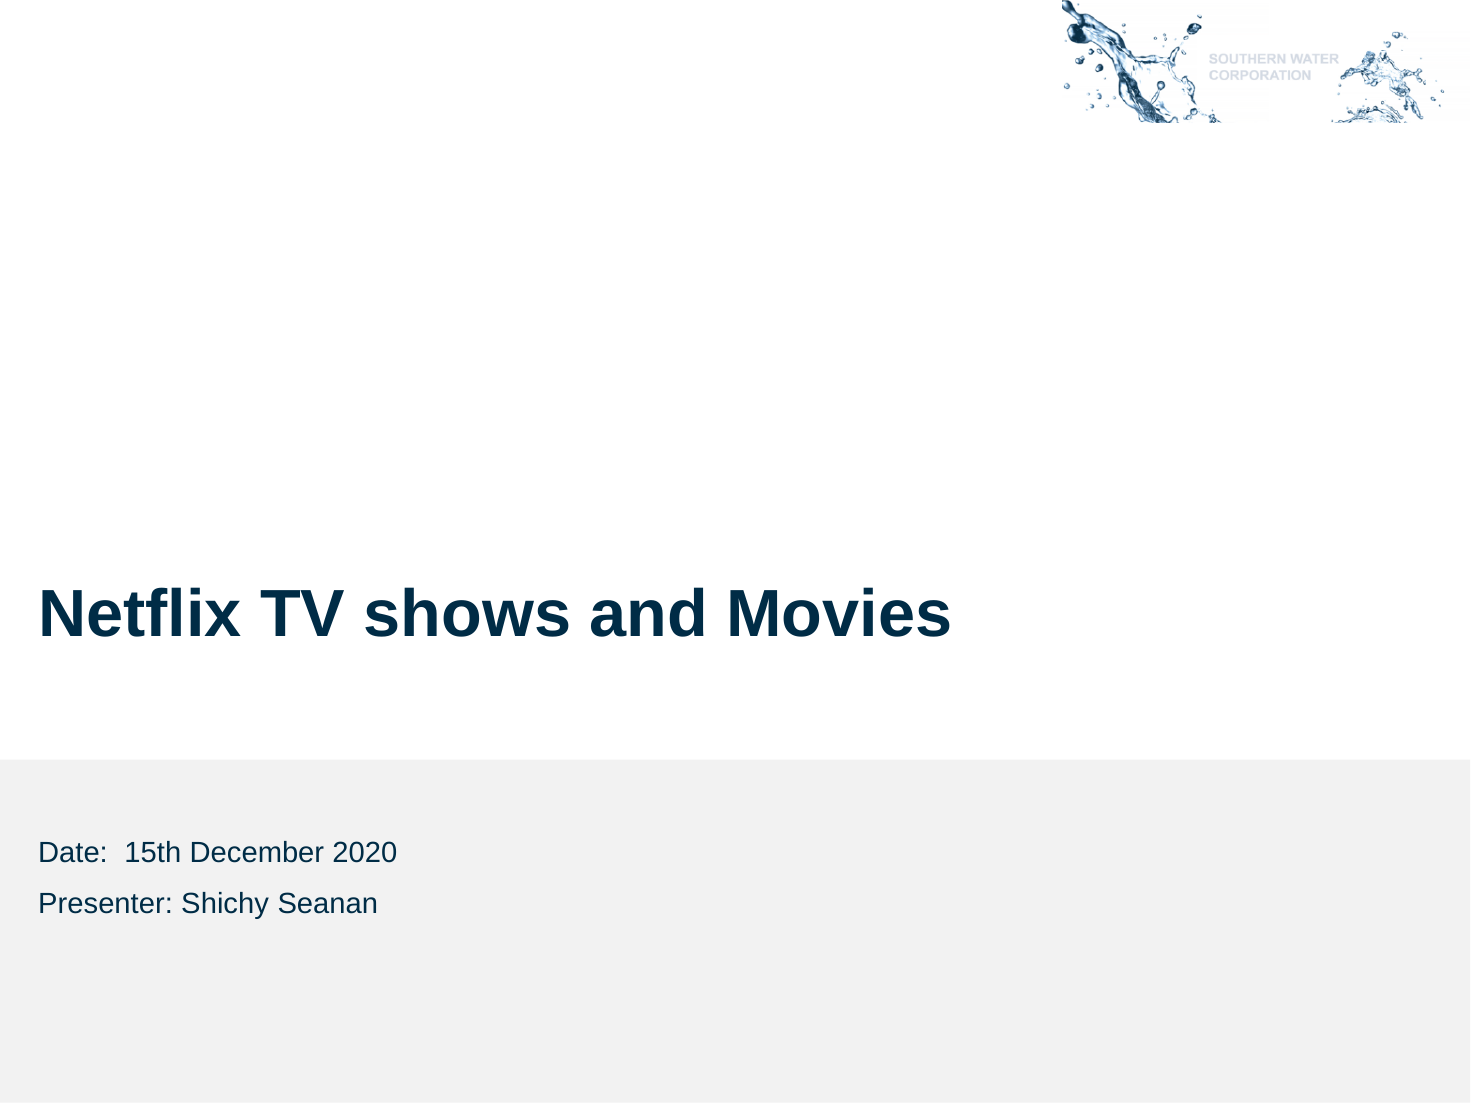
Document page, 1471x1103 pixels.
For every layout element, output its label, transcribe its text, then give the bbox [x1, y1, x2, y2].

text_box Date: 15th December 2020 [38, 833, 848, 869]
title Netflix TV shows and Movies [38, 570, 1248, 755]
text_box Presenter: Shichy Seanan [38, 884, 848, 920]
picture [1062, 0, 1471, 131]
